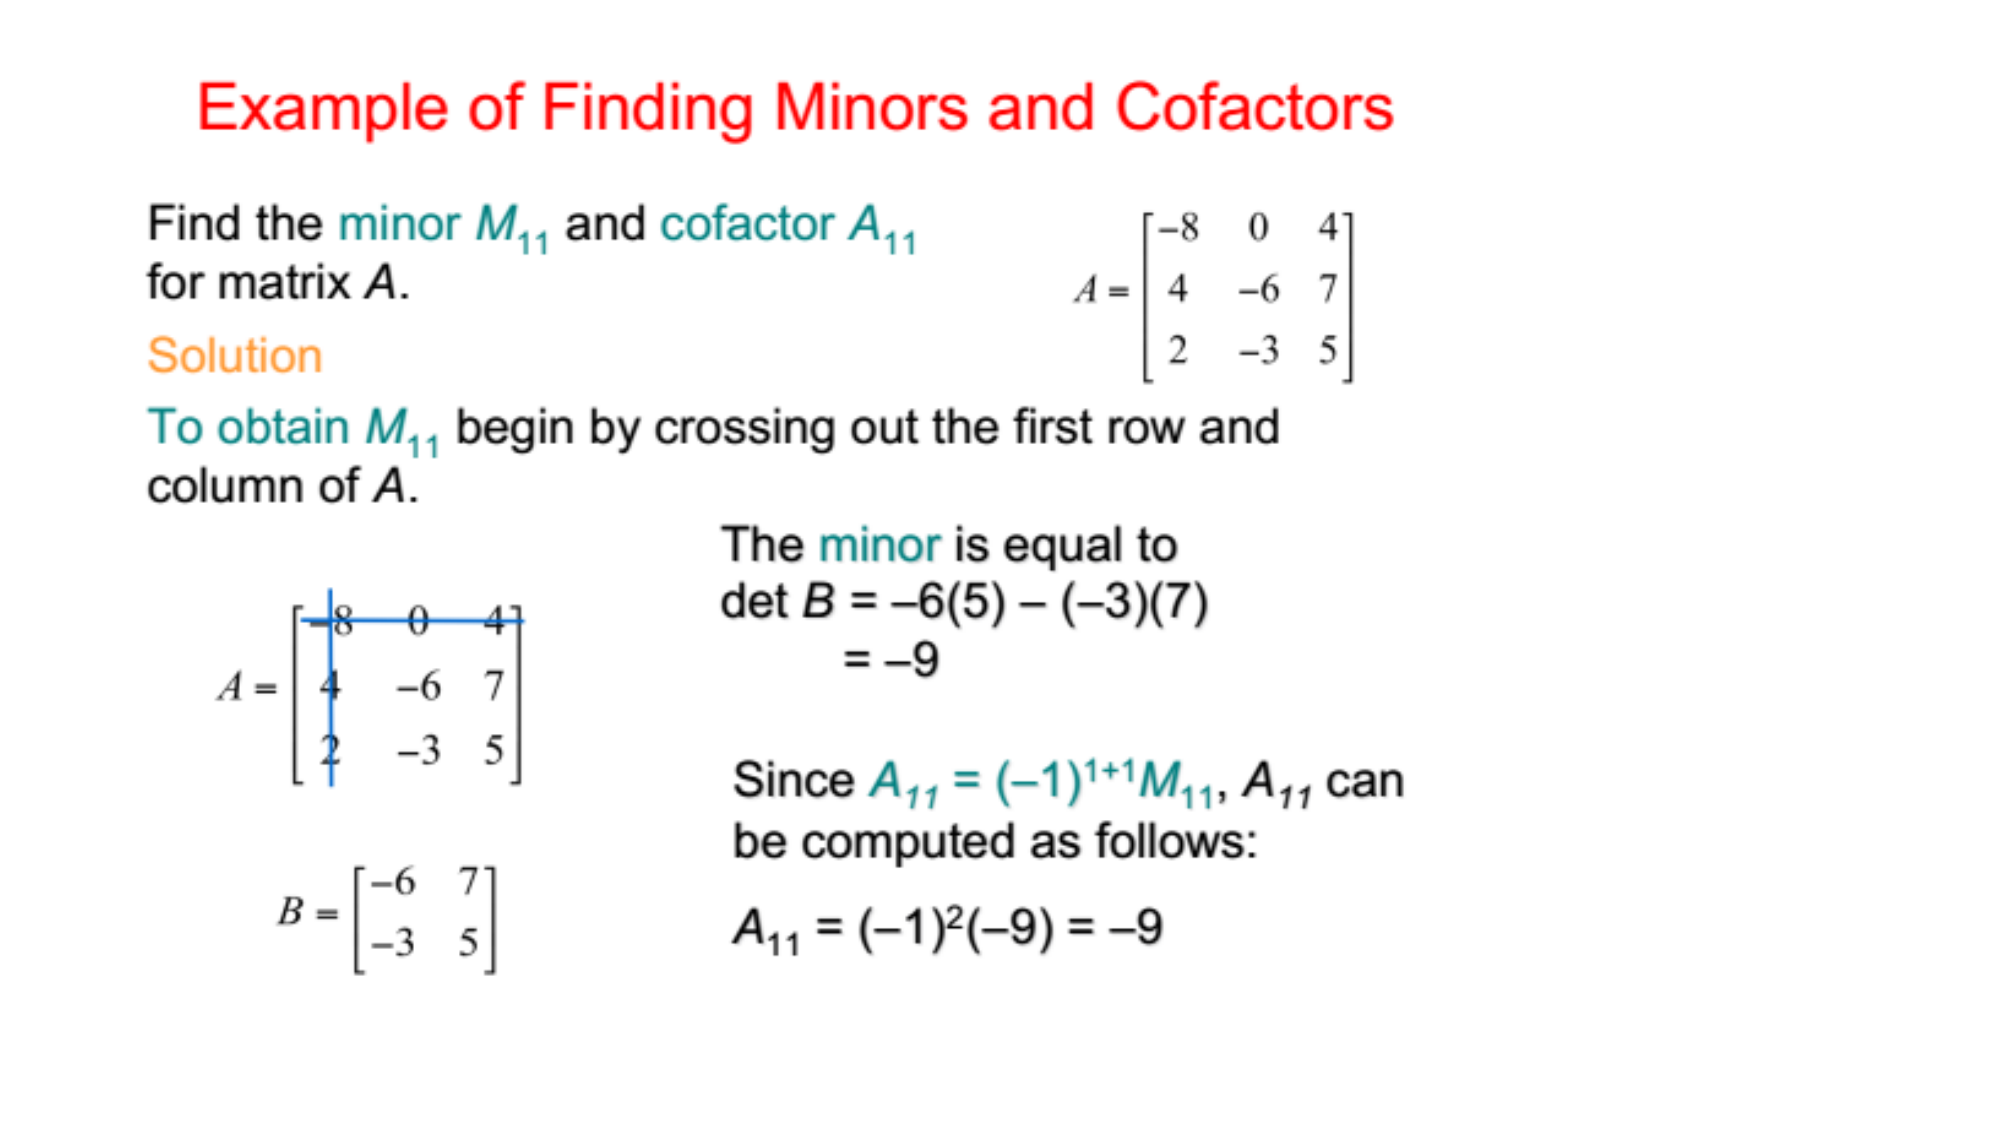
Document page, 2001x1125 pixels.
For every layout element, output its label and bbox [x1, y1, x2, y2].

picture [137, 59, 1453, 999]
